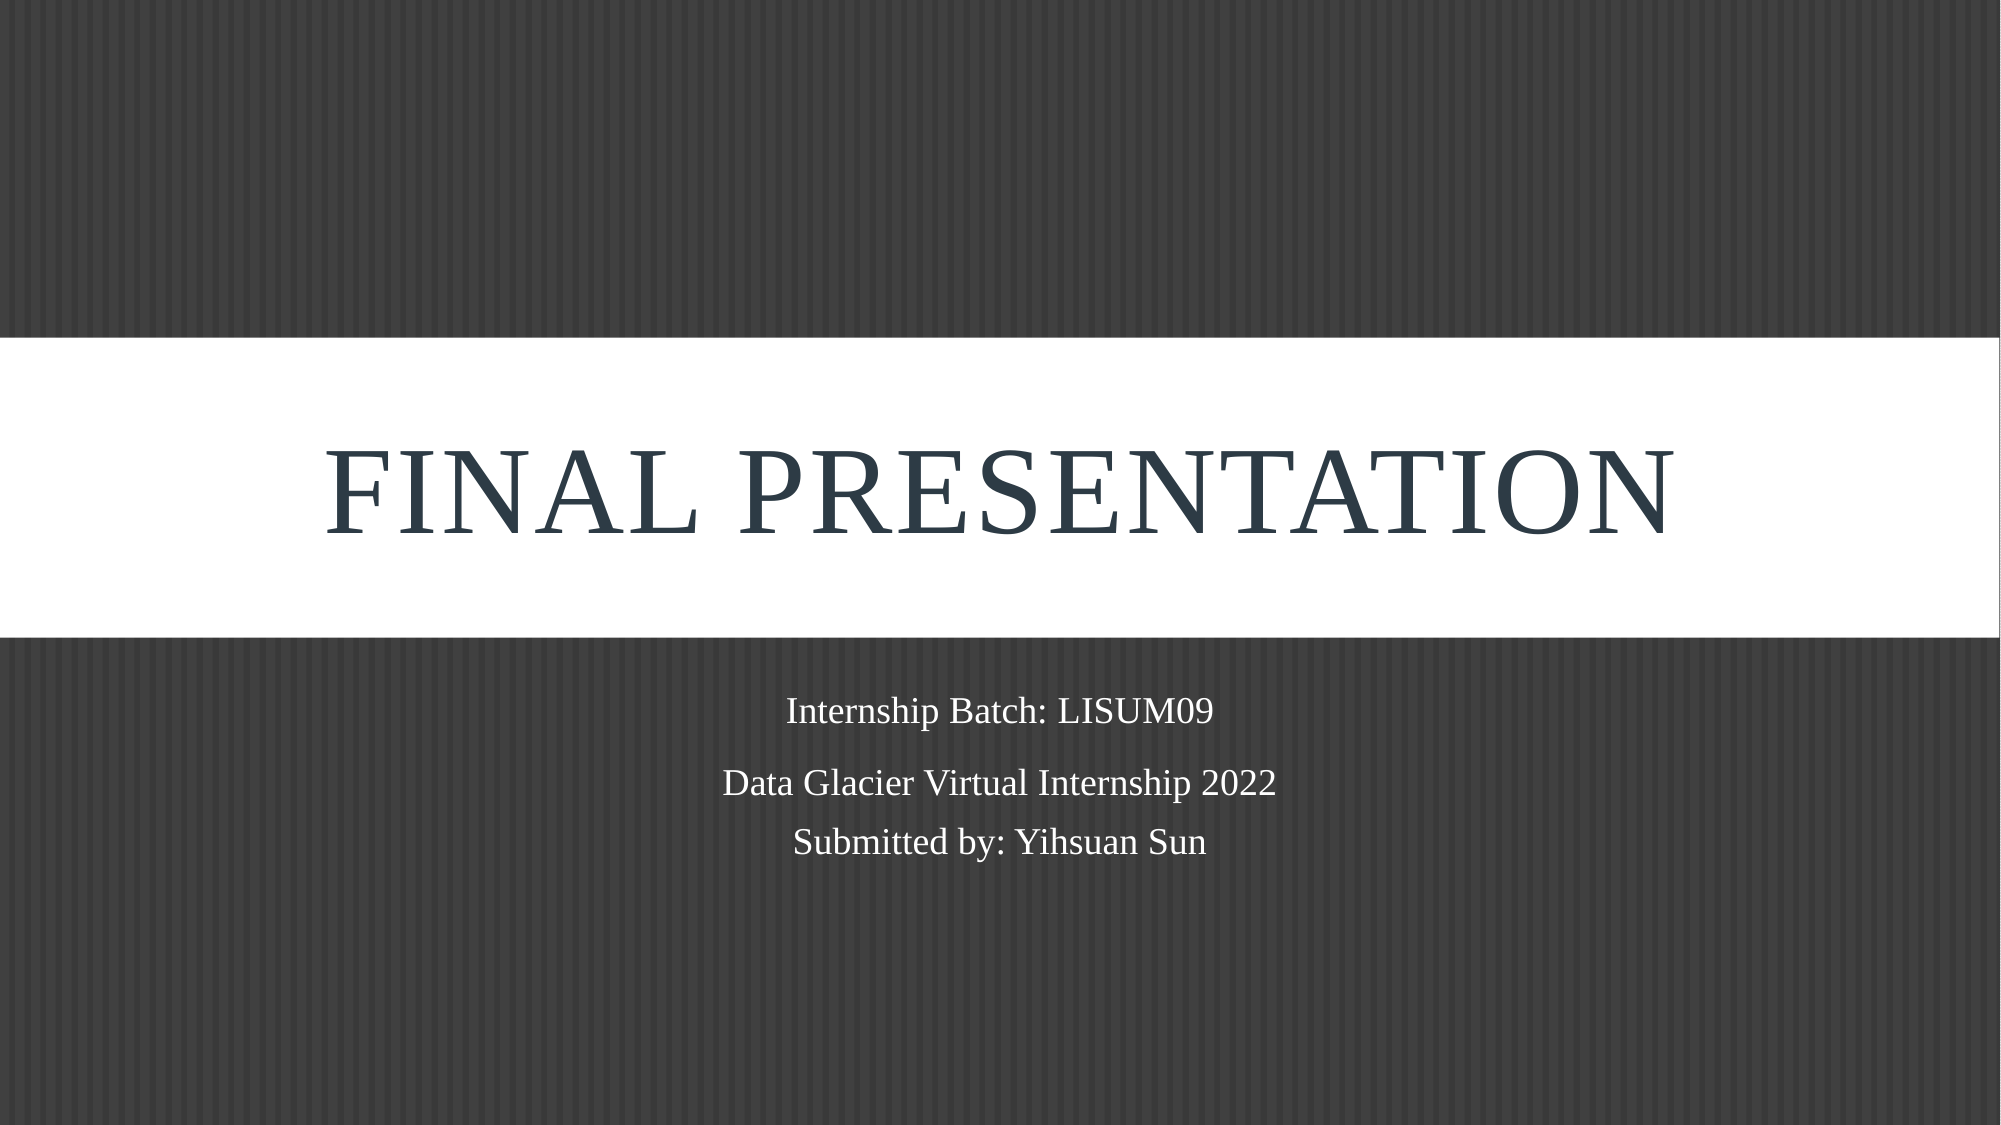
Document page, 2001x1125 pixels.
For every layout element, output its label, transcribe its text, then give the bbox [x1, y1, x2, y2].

subtitle Internship Batch: LISUM09 Data Glacier Virtual Internship 2022 Submitted by: Yihsuan Sun [249, 655, 1750, 871]
title Final Presentation [60, 355, 1942, 641]
